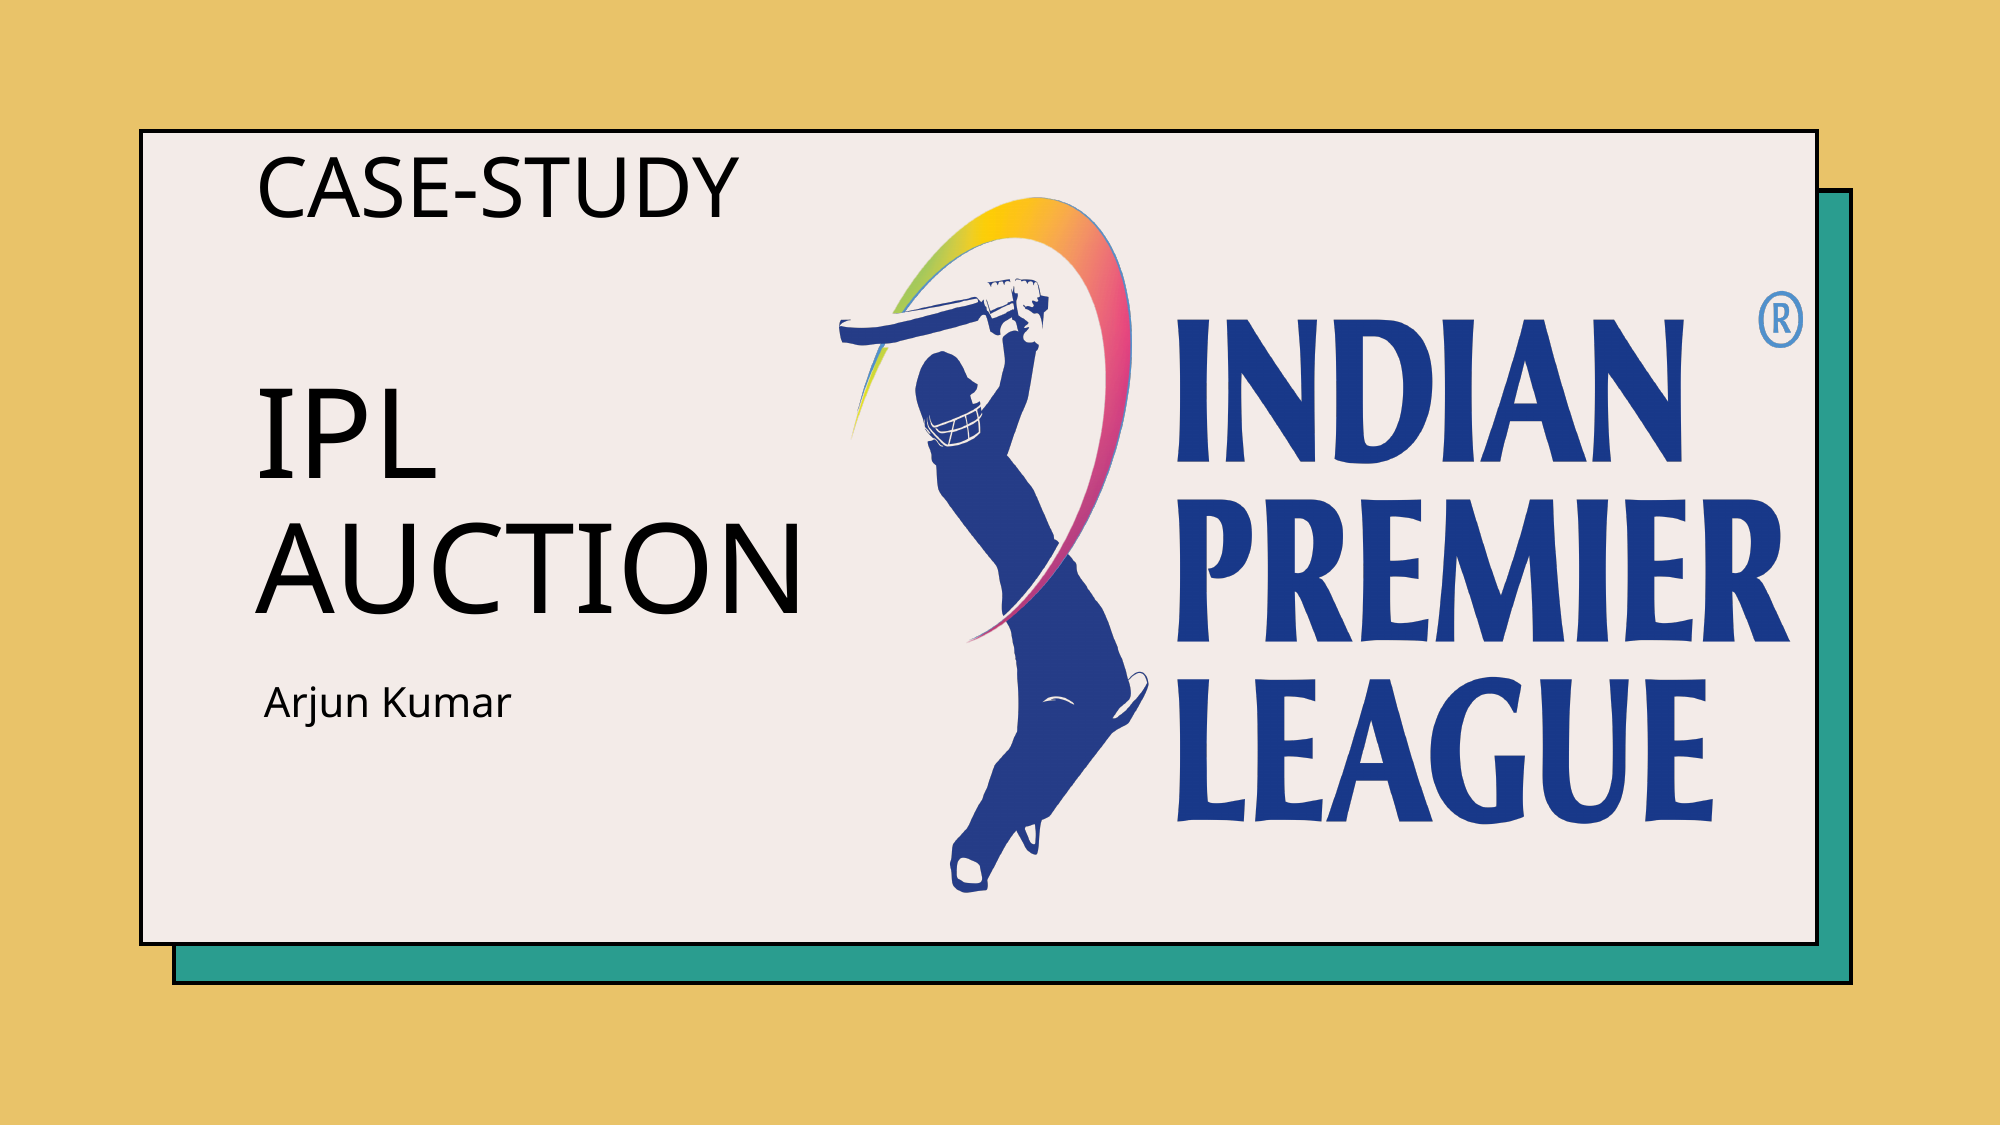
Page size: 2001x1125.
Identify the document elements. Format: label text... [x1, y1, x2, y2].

title CASE-STUDY IPL AUCTION [240, 367, 823, 648]
subtitle Arjun Kumar [240, 658, 823, 762]
picture [823, 148, 1818, 942]
